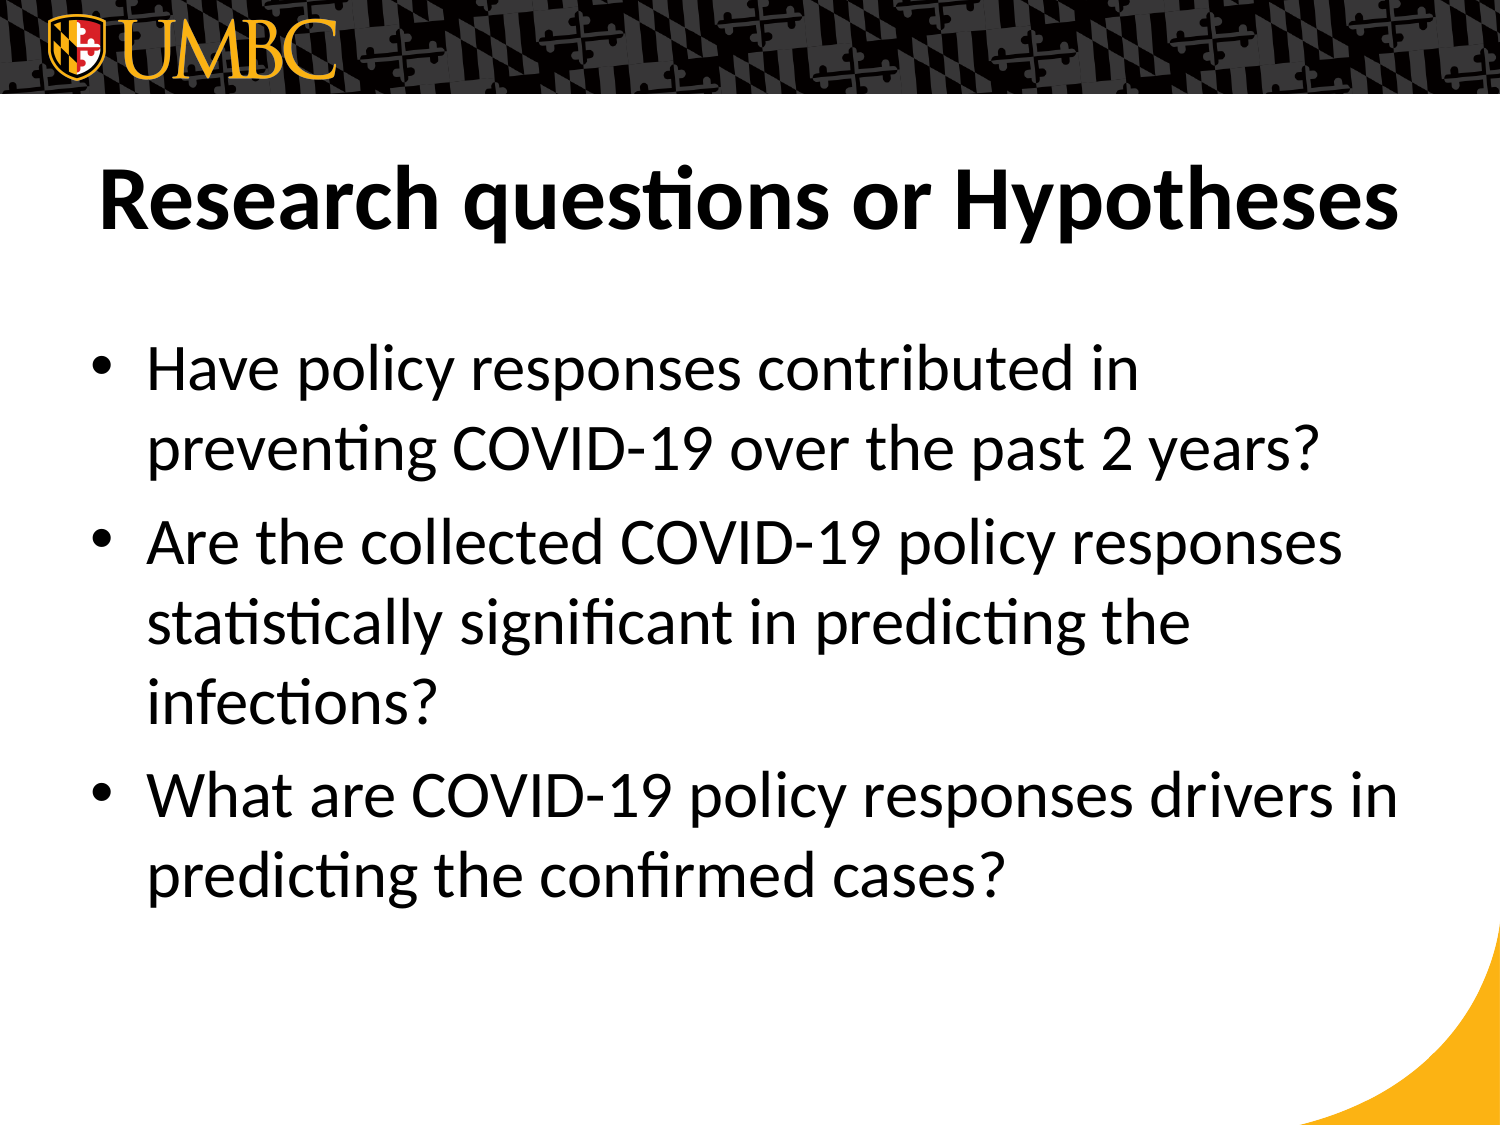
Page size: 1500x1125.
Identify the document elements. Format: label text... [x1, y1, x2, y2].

list Have policy responses contributed in preventing COVID-19 over the past 2 years? Are the collected COVID-19 policy responses statistically significant in predicting the infections? What are COVID-19 policy responses drivers in predicting the confirmed cases? [75, 316, 1425, 1005]
picture [1299, 921, 1500, 1125]
picture [0, 0, 1500, 94]
title Research questions or Hypotheses [75, 98, 1425, 287]
